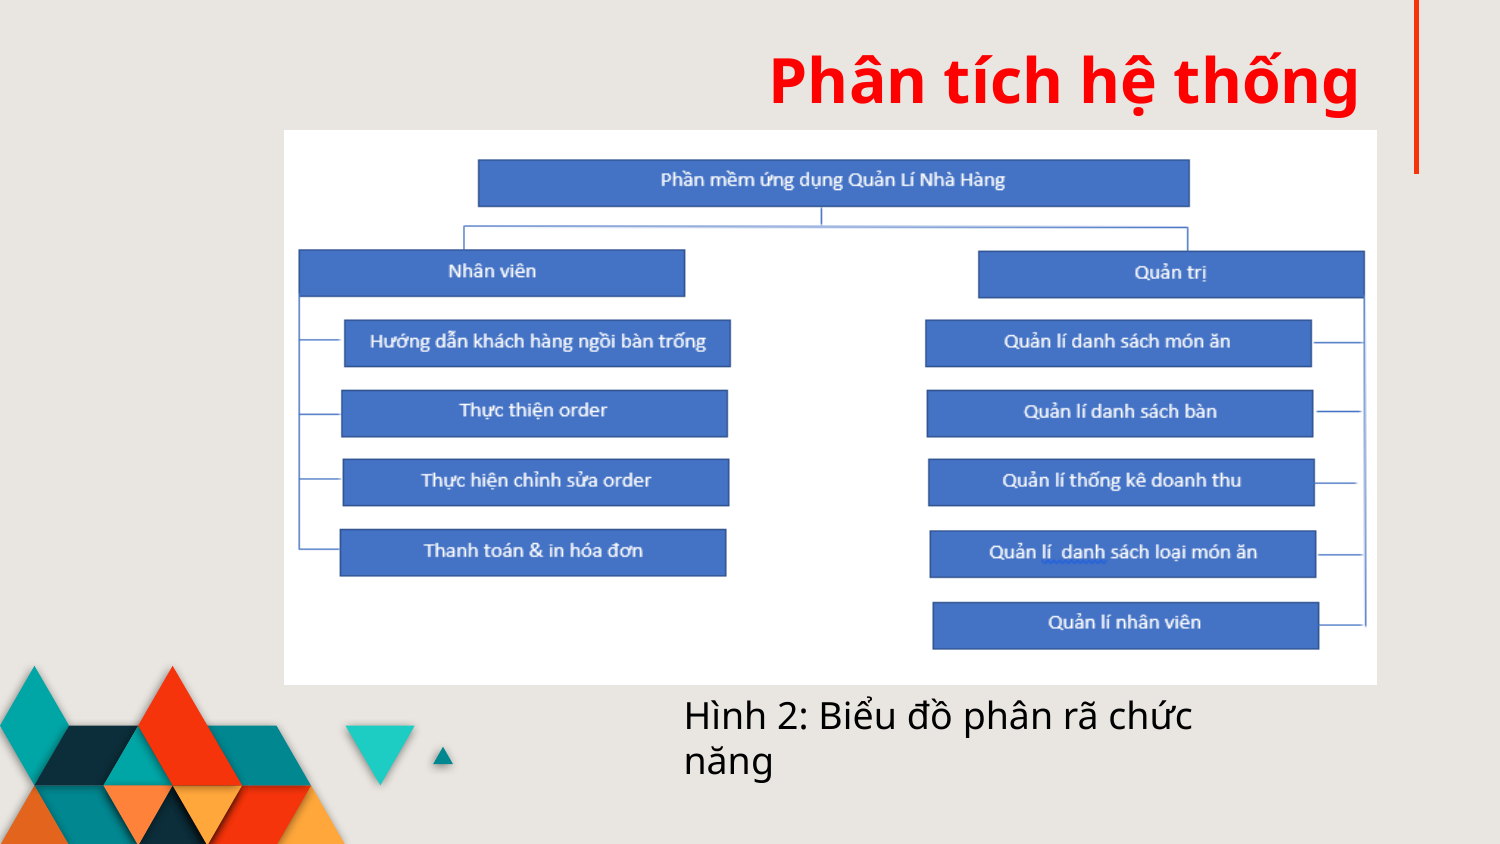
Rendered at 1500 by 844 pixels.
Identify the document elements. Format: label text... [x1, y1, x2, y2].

picture [284, 130, 1377, 686]
title Phân tích hệ thống [410, 36, 1377, 130]
text_box Hình 2: Biểu đồ phân rã chức năng [668, 695, 1289, 790]
